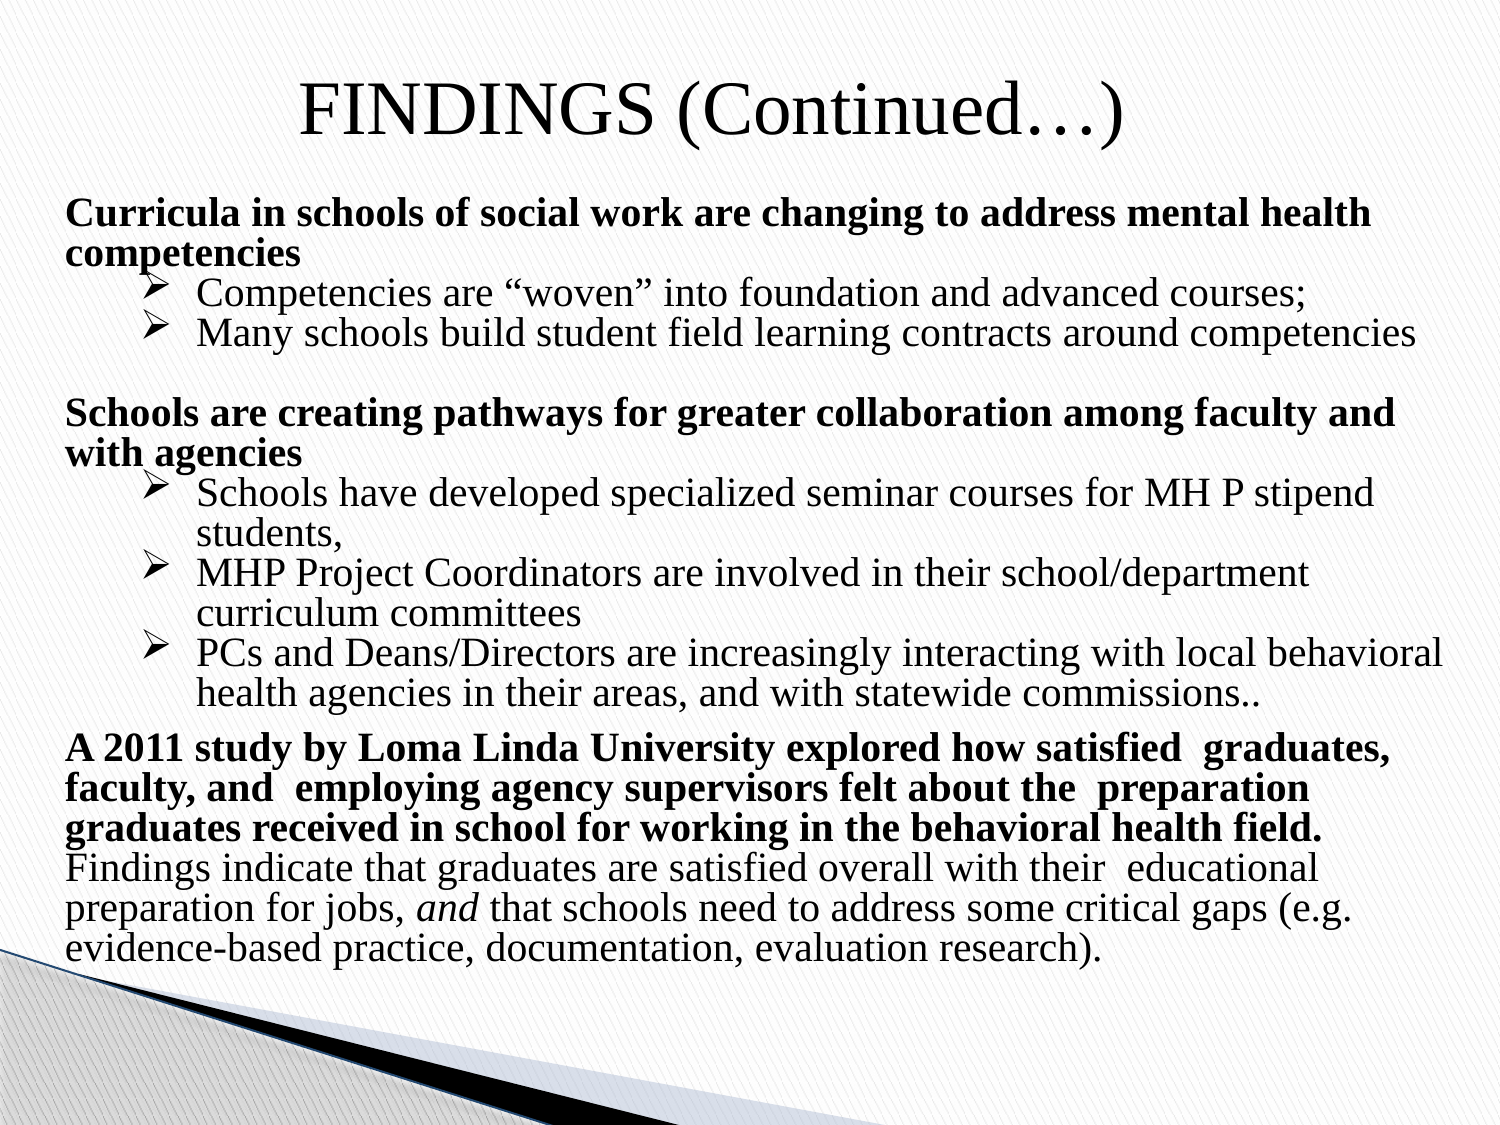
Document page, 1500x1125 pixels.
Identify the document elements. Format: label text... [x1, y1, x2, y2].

text_box Curricula in schools of social work are changing to address mental health competencies Competencies are “woven” into foundation and advanced courses; Many schools build student field learning contracts around competencies Schools are creating pathways for greater collaboration among faculty and with agencies Schools have developed specialized seminar courses for MH P stipend students, MHP Project Coordinators are involved in their school/department curriculum committees PCs and Deans/Directors are increasingly interacting with local behavioral health agencies in their areas, and with statewide commissions.. A 2011 study by Loma Linda University explored how satisfied graduates, faculty, and employing agency supervisors felt about the preparation graduates received in school for working in the behavioral health field. Findings indicate that graduates are satisfied overall with their educational preparation for jobs, and that schools need to address some critical gaps (e.g. evidence-based practice, documentation, evaluation research). [49, 187, 1475, 1017]
text_box FINDINGS (Continued…) [275, 49, 1150, 158]
